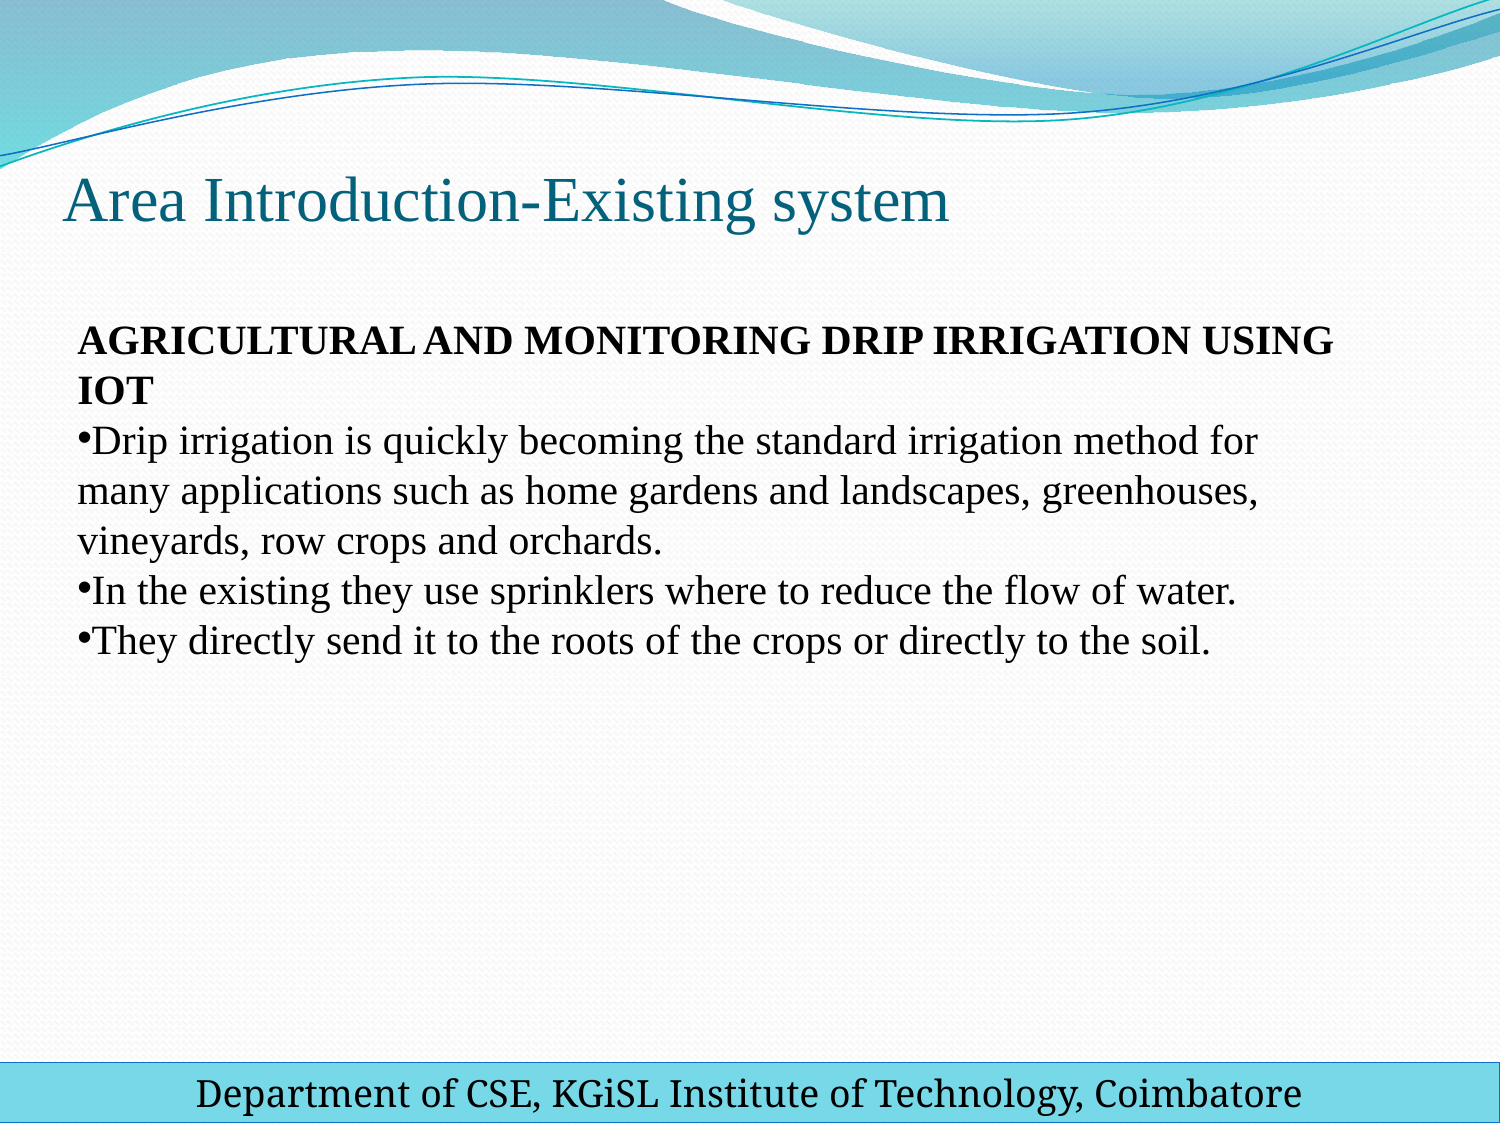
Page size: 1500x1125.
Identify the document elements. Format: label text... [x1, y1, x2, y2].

text_box AGRICULTURAL AND MONITORING DRIP IRRIGATION USING IOT Drip irrigation is quickly becoming the standard irrigation method for many applications such as home gardens and landscapes, greenhouses, vineyards, row crops and orchards. In the existing they use sprinklers where to reduce the flow of water. They directly send it to the roots of the crops or directly to the soil. [62, 305, 1363, 670]
title Area Introduction-Existing system [62, 149, 1413, 235]
text_box Department of CSE, KGiSL Institute of Technology, Coimbatore [0, 1062, 1500, 1123]
